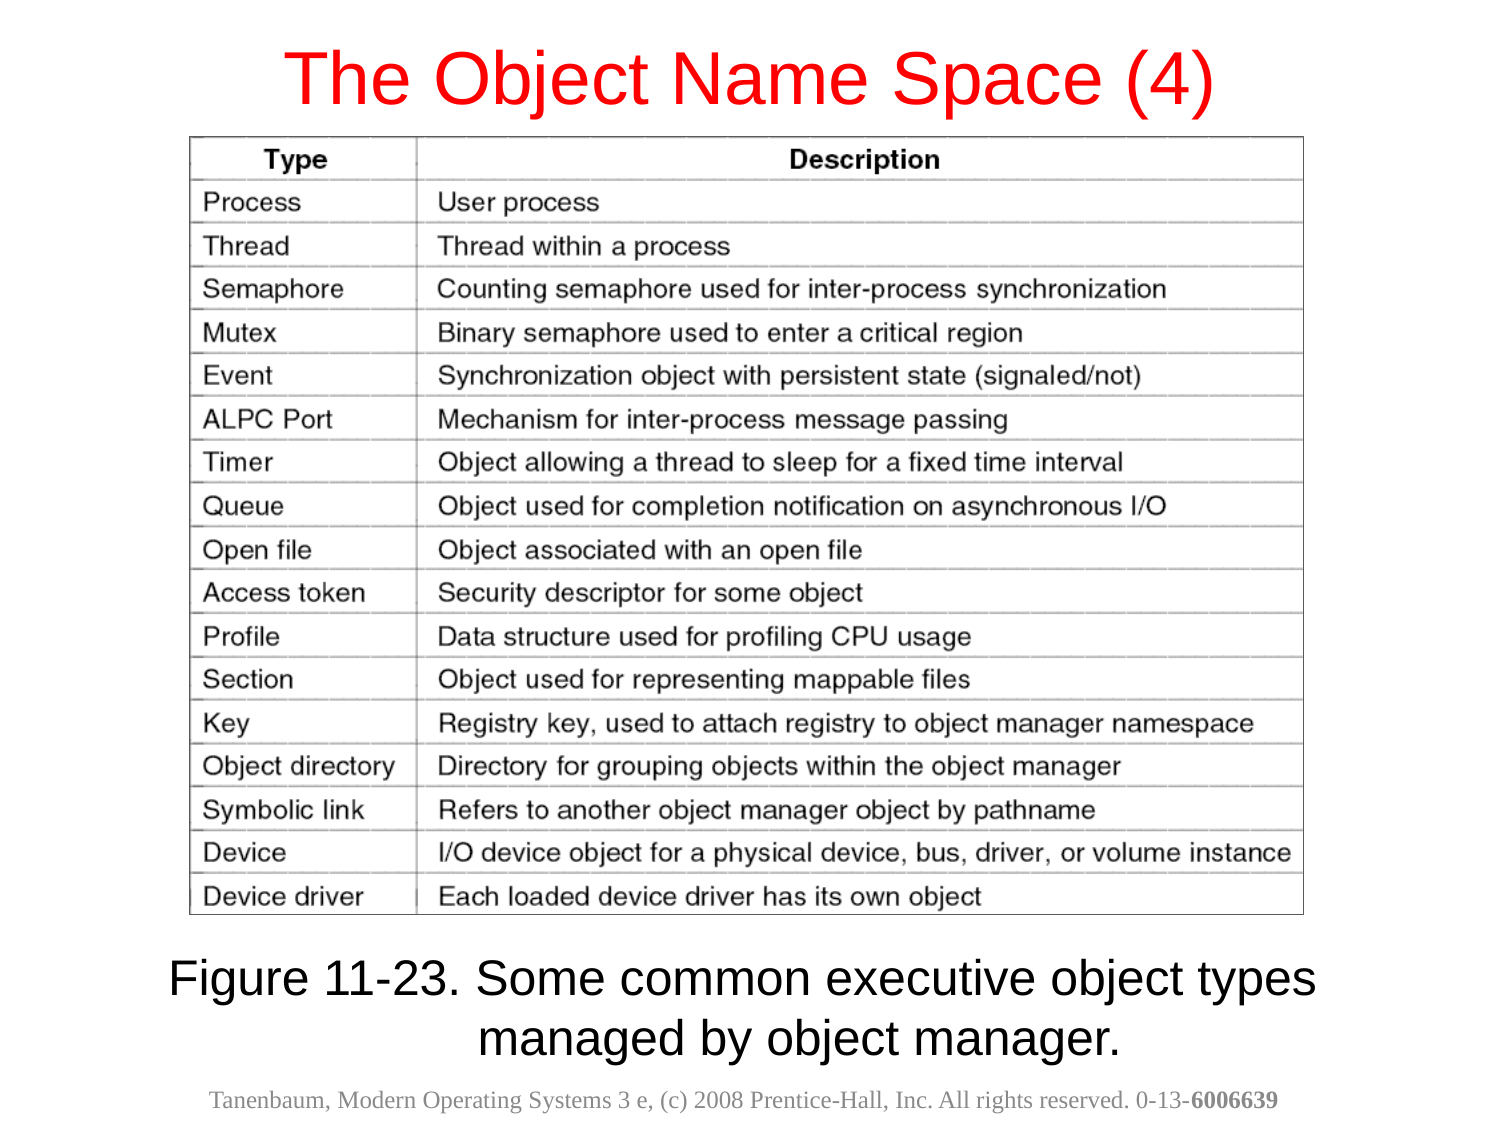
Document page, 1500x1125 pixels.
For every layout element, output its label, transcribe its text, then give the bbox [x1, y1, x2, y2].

picture [188, 135, 1307, 918]
text_box The Object Name Space (4) [0, 0, 1500, 150]
text_box Figure 11-23. Some common executive object types managed by object manager. [0, 937, 1500, 1075]
text_box Tanenbaum, Modern Operating Systems 3 e, (c) 2008 Prentice-Hall, Inc. All rights reserved. 0-13-6006639 [29, 1077, 1459, 1120]
